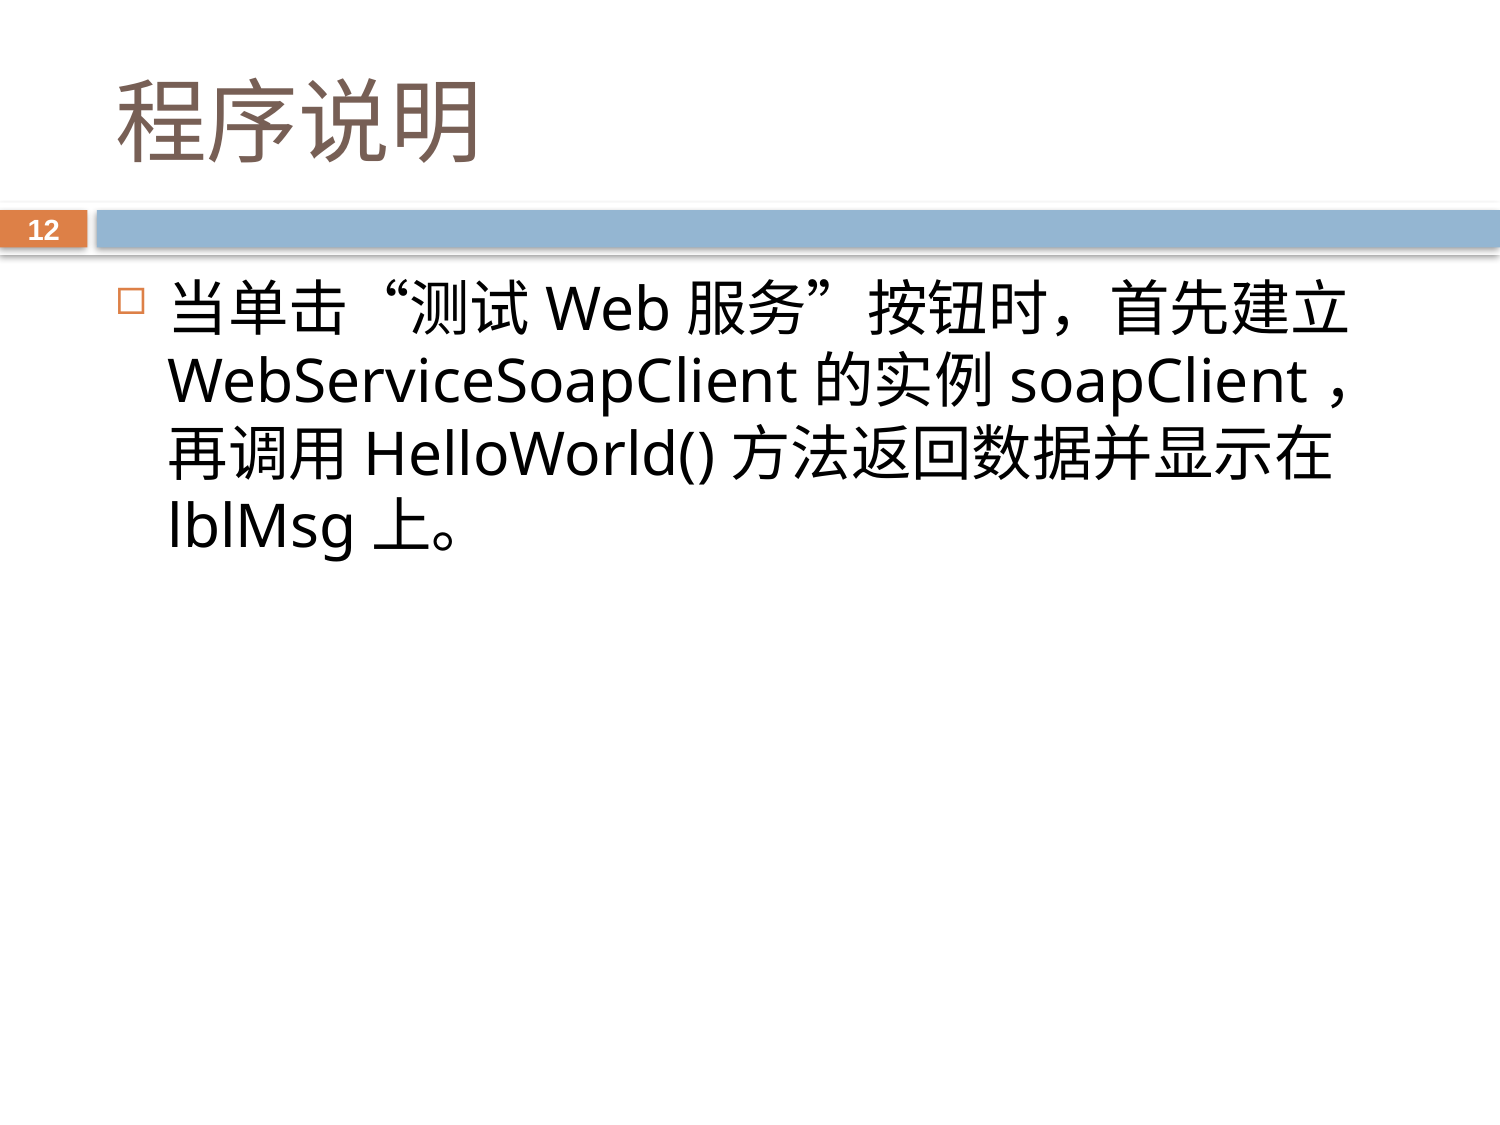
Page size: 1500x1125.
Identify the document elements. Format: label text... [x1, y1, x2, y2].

list 当单击“测试Web服务”按钮时，首先建立WebServiceSoapClient的实例soapClient，再调用HelloWorld()方法返回数据并显示在lblMsg上。 [100, 262, 1438, 1000]
slide_number 12 [0, 208, 88, 249]
title 程序说明 [100, 37, 1438, 200]
